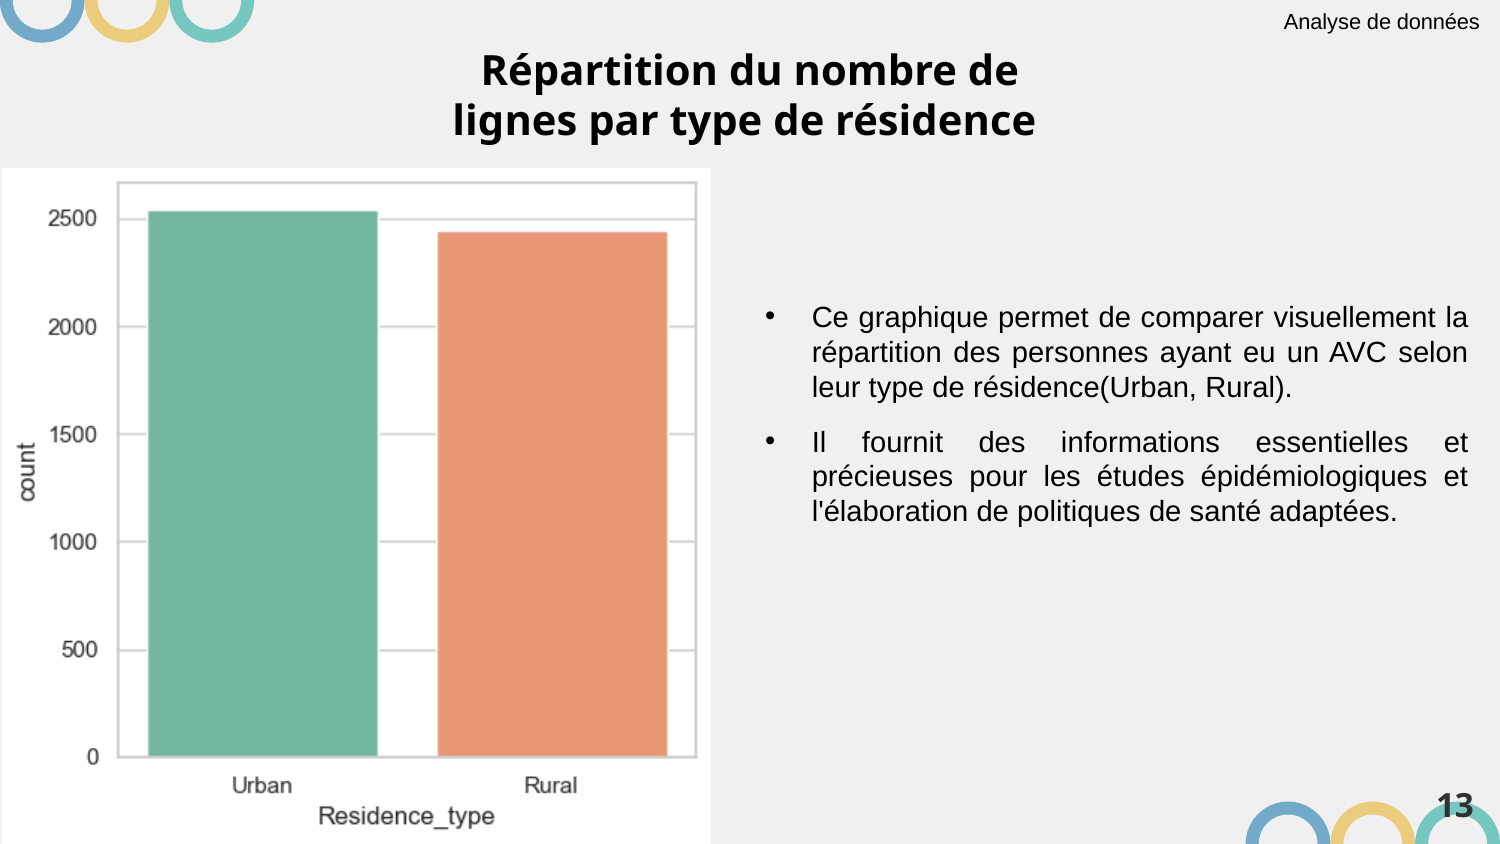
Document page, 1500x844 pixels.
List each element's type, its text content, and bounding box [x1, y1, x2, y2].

text_box Ce graphique permet de comparer visuellement la répartition des personnes ayant eu un AVC selon leur type de résidence(Urban, Rural). Il fournit des informations essentielles et précieuses pour les études épidémiologiques et l'élaboration de politiques de santé adaptées. [749, 290, 1485, 536]
text_box Répartition du nombre de lignes par type de résidence [405, 36, 1095, 152]
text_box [1245, 801, 1500, 844]
picture [2, 168, 711, 844]
text_box Analyse de données [1268, 0, 1500, 42]
slide_number 13 [1410, 769, 1500, 800]
